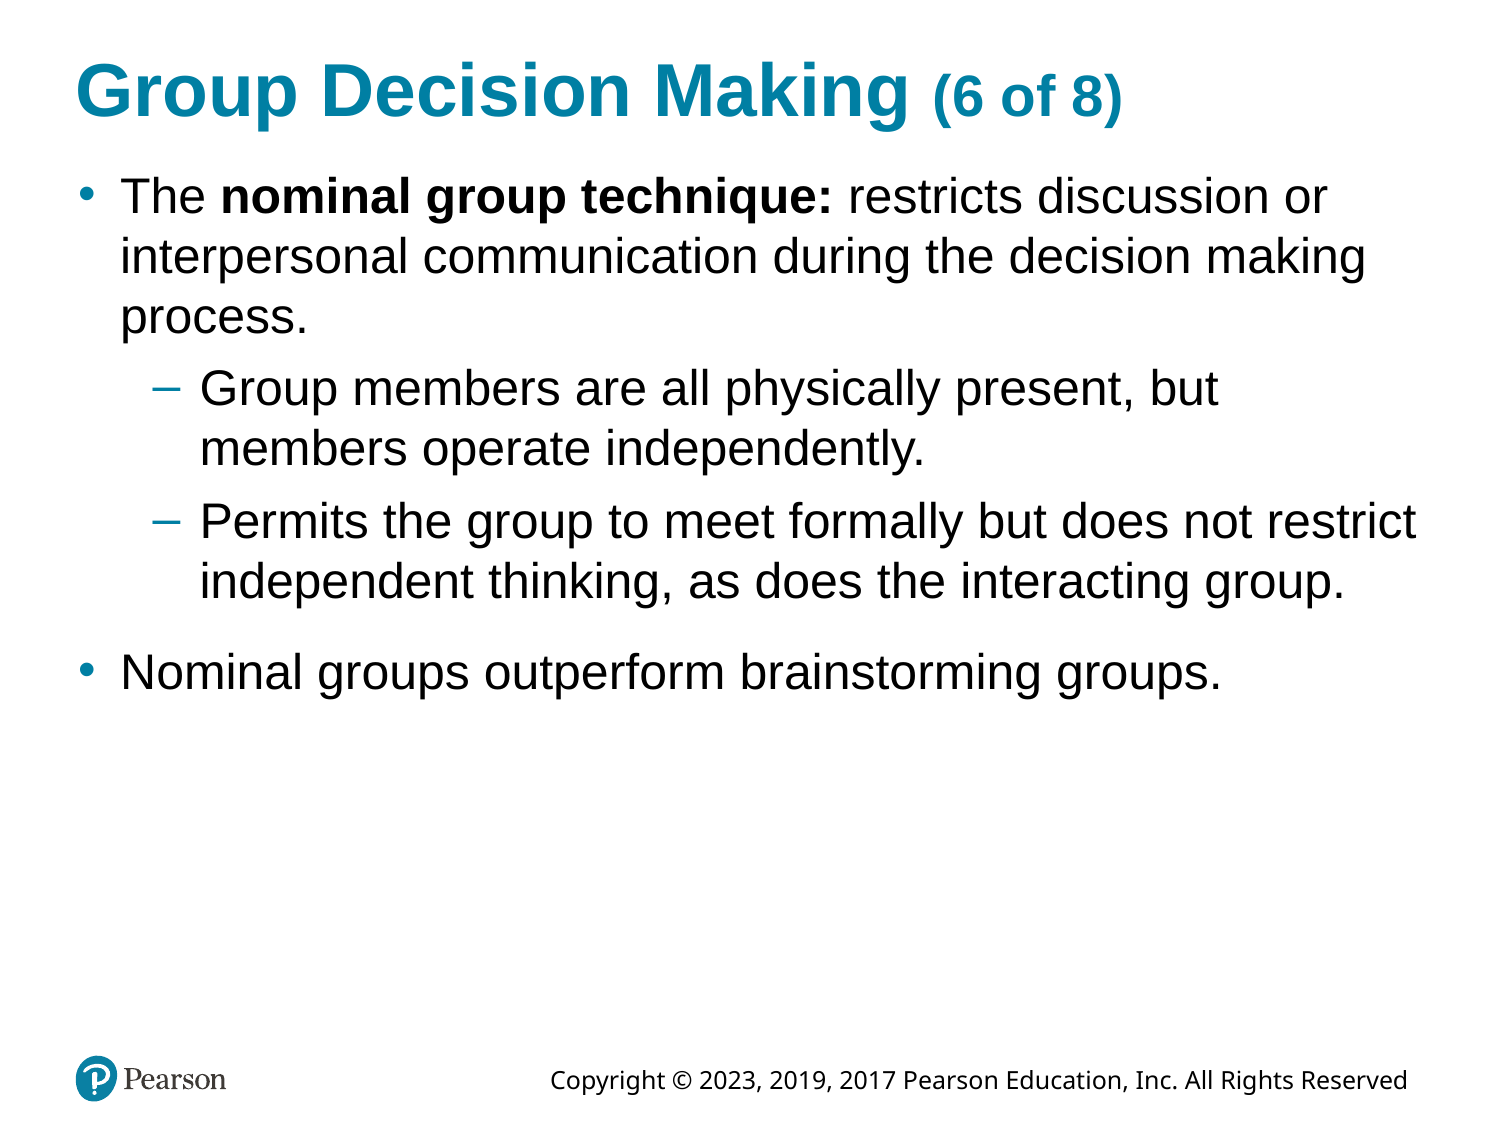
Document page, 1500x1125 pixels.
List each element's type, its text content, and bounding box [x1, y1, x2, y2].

list The nominal group technique: restricts discussion or interpersonal communication during the decision making process. Group members are all physically present, but members operate independently. Permits the group to meet formally but does not restrict independent thinking, as does the interacting group. Nominal groups outperform brainstorming groups. [78, 109, 1429, 754]
title Group Decision Making (6 of 8) [75, 0, 1425, 184]
